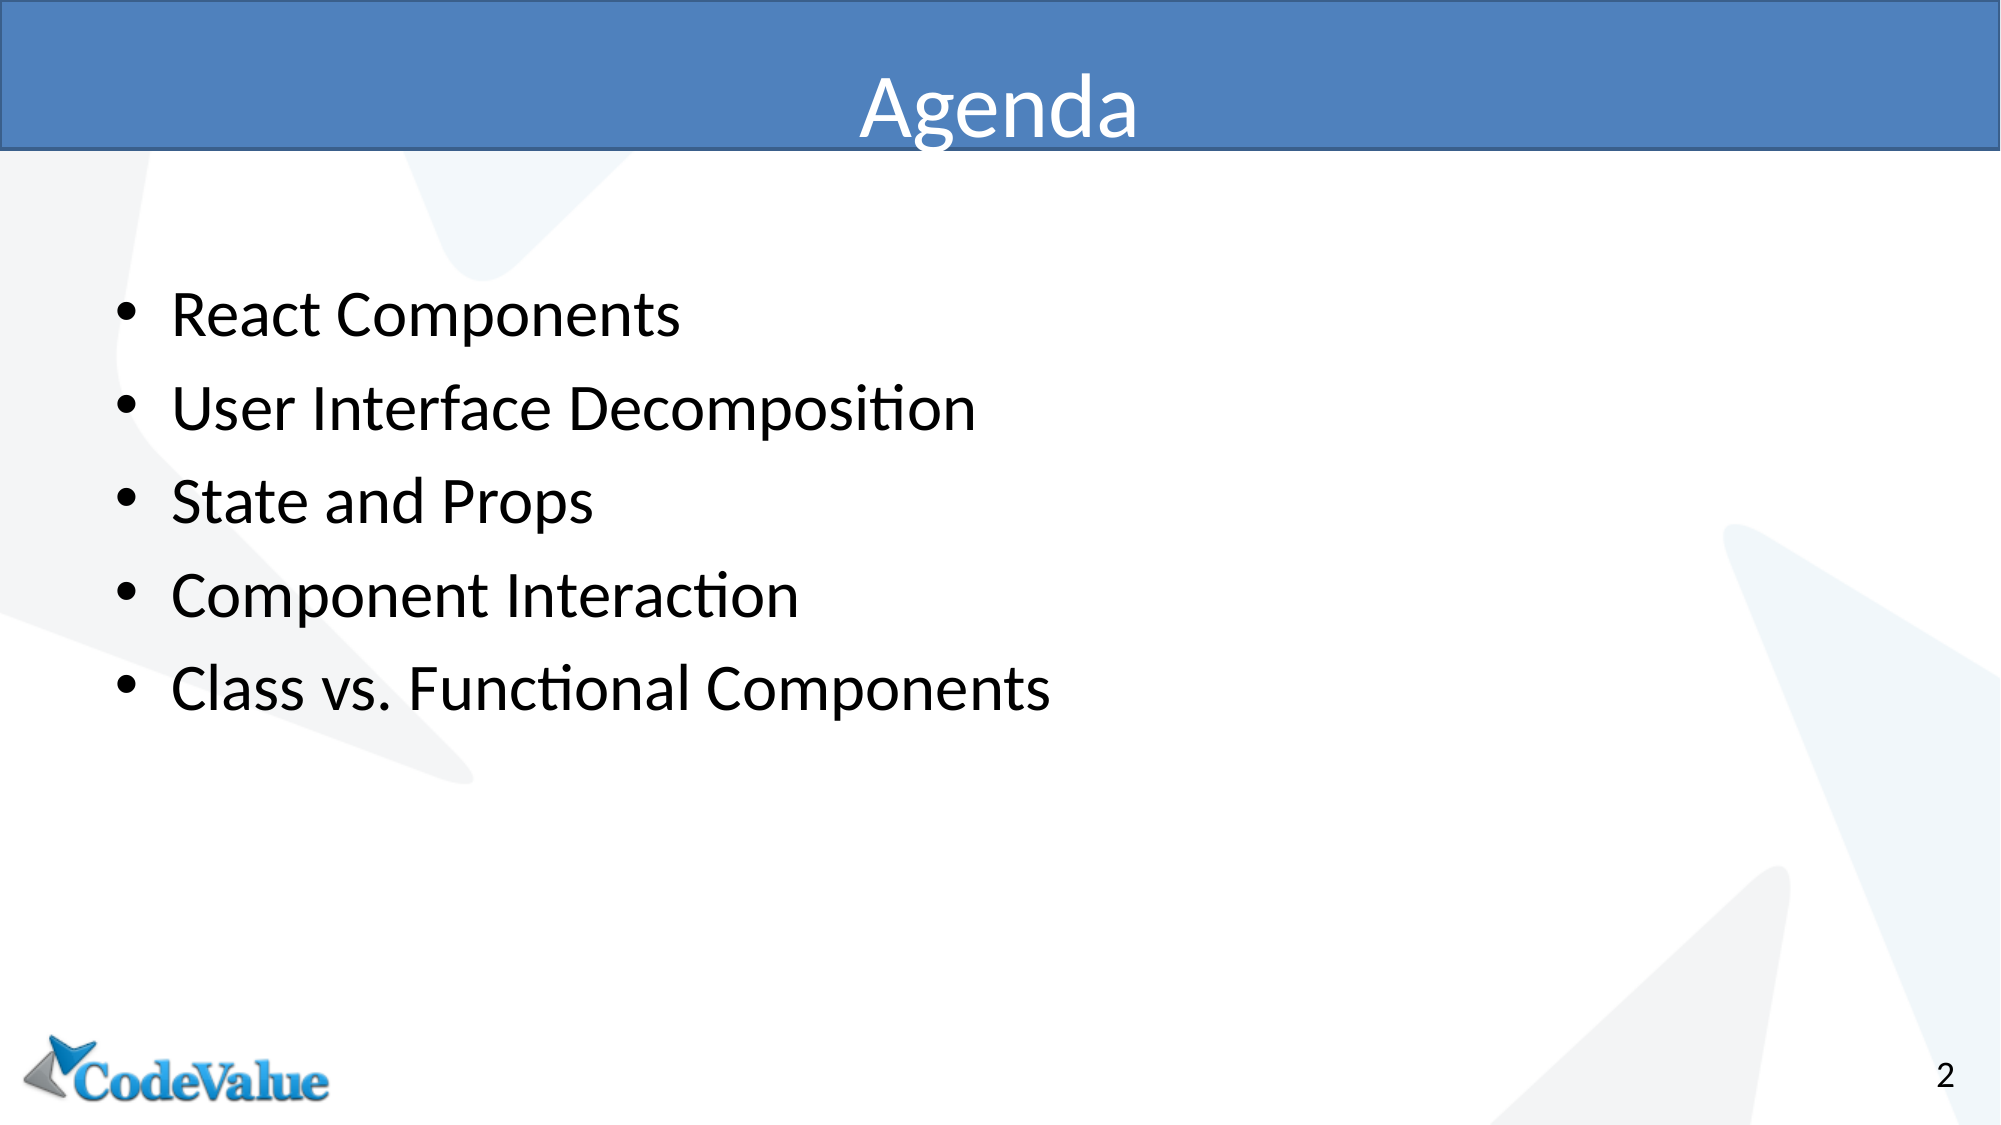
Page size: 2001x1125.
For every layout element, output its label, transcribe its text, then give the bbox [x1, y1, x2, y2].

title Agenda [99, 7, 1900, 195]
list React Components User Interface Decomposition State and Props Component Interaction Class vs. Functional Components [99, 262, 1900, 1005]
picture [0, 151, 2001, 1125]
